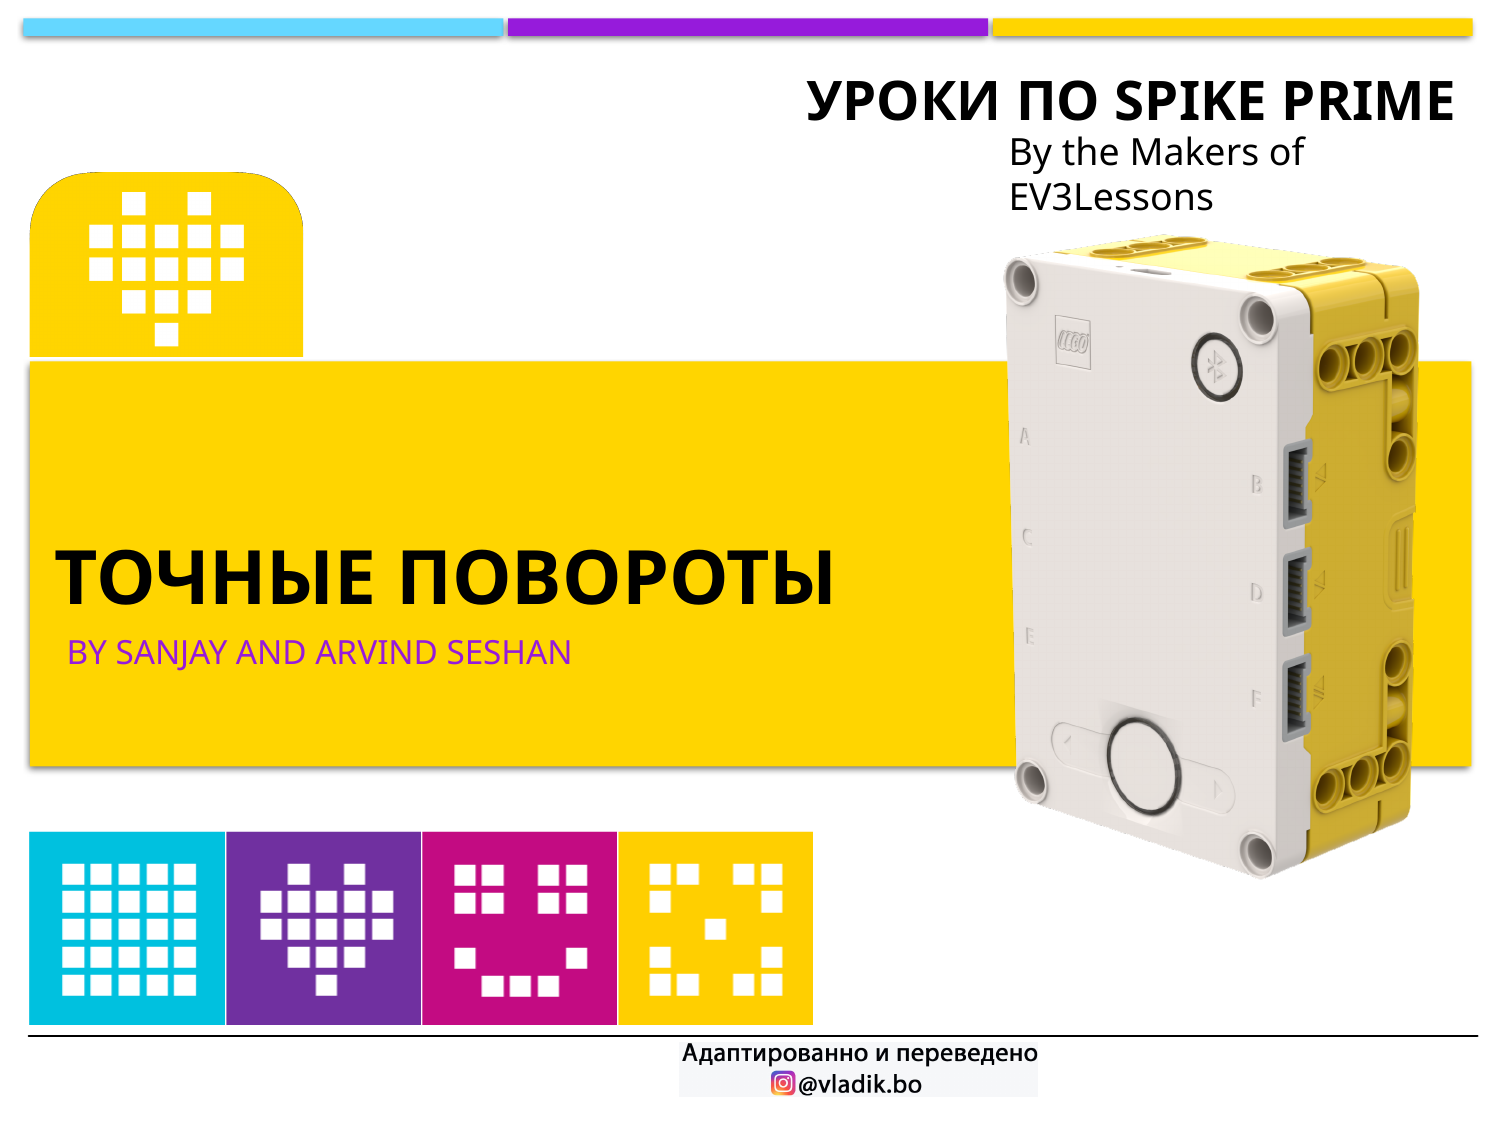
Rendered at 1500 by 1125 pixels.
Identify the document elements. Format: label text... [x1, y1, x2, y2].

picture [29, 172, 304, 357]
picture [29, 830, 813, 1025]
text_box By sanjay and Arvind Seshan [51, 623, 994, 721]
text_box By the Makers of EV3Lessons [993, 120, 1472, 271]
picture [679, 1042, 1039, 1098]
title ТОЧНЫЕ ПОВОРОТЫ [39, 440, 994, 687]
picture [993, 271, 1433, 890]
